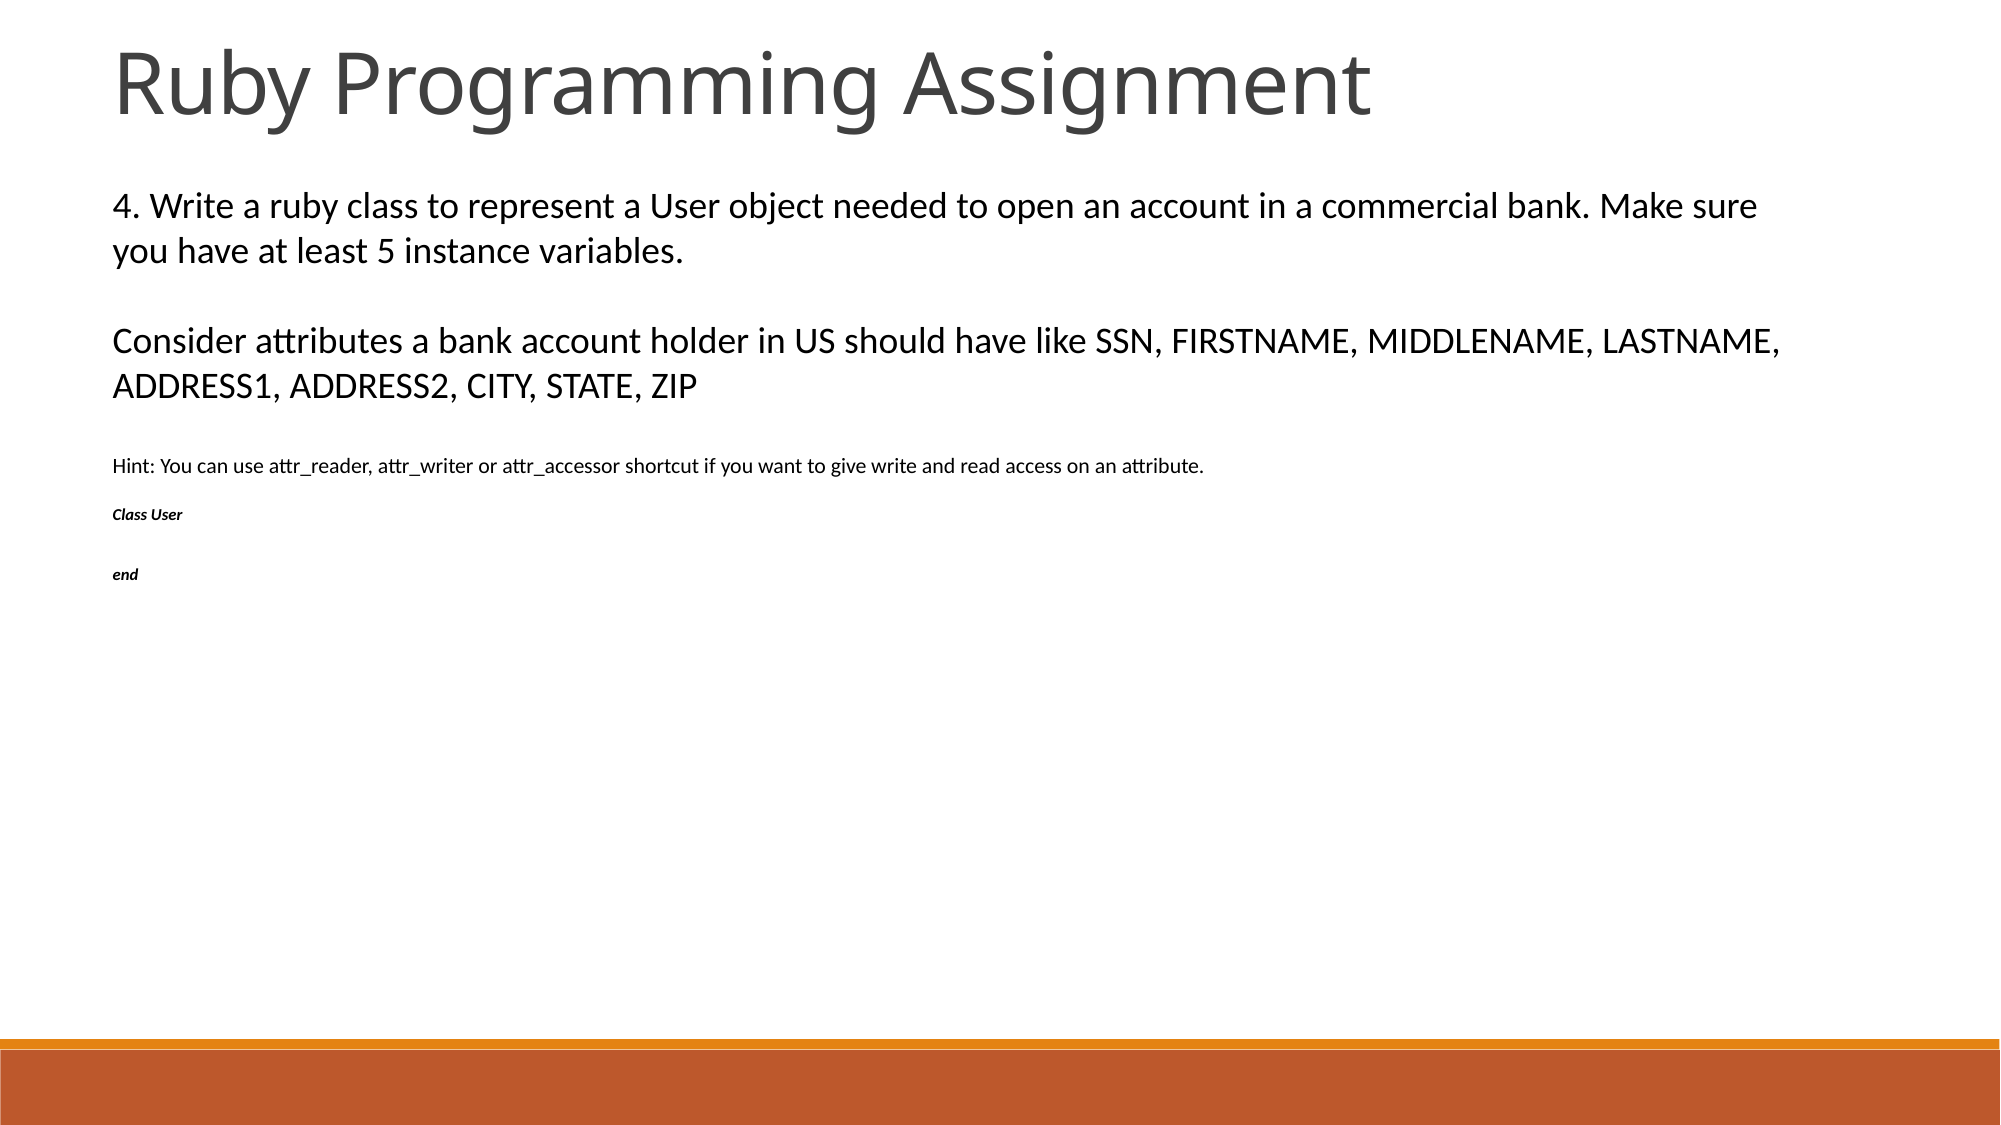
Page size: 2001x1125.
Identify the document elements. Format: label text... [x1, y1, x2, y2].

title Ruby Programming Assignment [97, 25, 1579, 142]
text_box 4. Write a ruby class to represent a User object needed to open an account in a commercial bank. Make sure you have at least 5 instance variables. Consider attributes a bank account holder in US should have like SSN, FIRSTNAME, MIDDLENAME, LASTNAME, ADDRESS1, ADDRESS2, CITY, STATE, ZIP Hint: You can use attr_reader, attr_writer or attr_accessor shortcut if you want to give write and read access on an attribute. Class User end [97, 173, 1838, 636]
